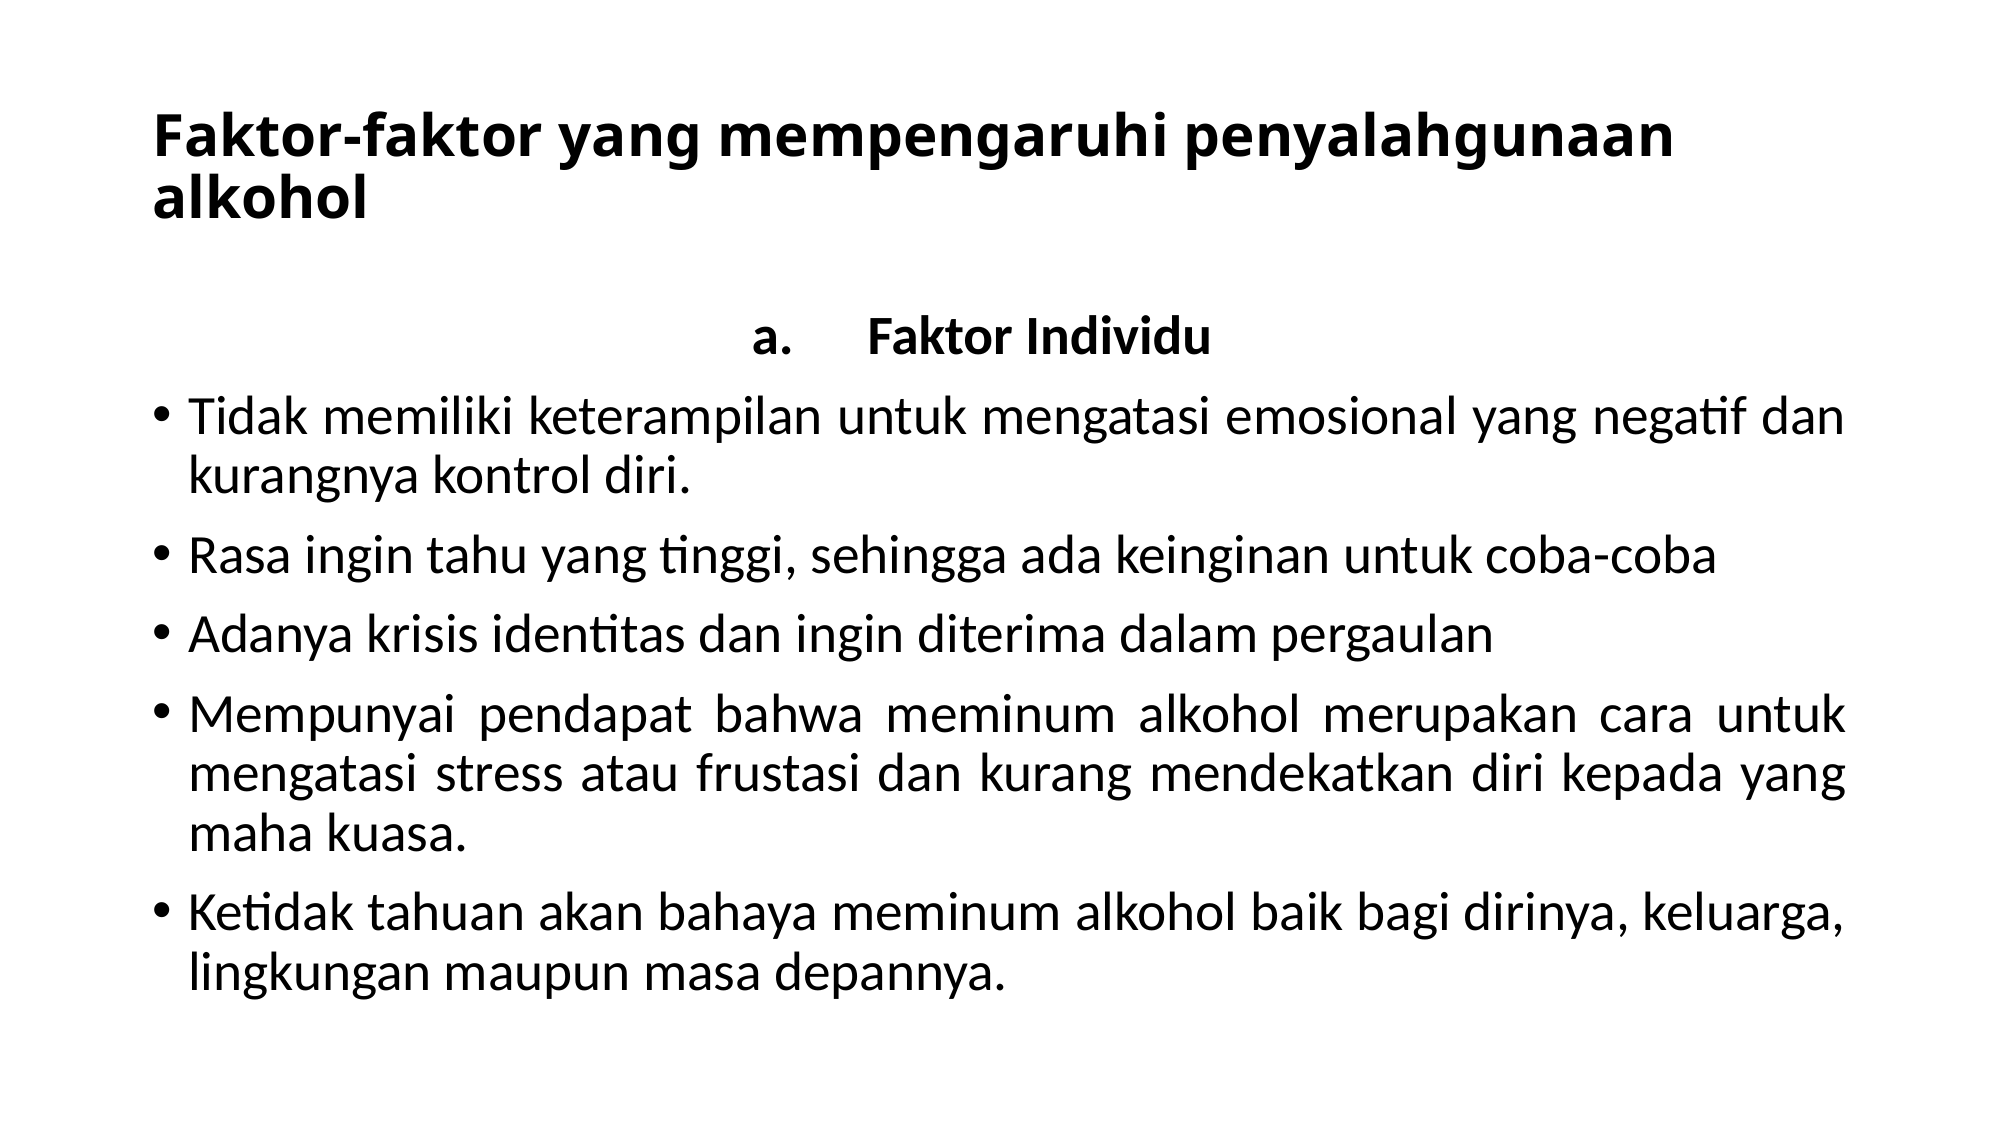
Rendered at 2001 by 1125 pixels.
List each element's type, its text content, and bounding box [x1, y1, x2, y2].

title Faktor-faktor yang mempengaruhi penyalahgunaan alkohol [137, 59, 1863, 278]
list Faktor Individu Tidak memiliki keterampilan untuk mengatasi emosional yang negatif dan kurangnya kontrol diri. Rasa ingin tahu yang tinggi, sehingga ada keinginan untuk coba-coba Adanya krisis identitas dan ingin diterima dalam pergaulan Mempunyai pendapat bahwa meminum alkohol merupakan cara untuk mengatasi stress atau frustasi dan kurang mendekatkan diri kepada yang maha kuasa. Ketidak tahuan akan bahaya meminum alkohol baik bagi dirinya, keluarga, lingkungan maupun masa depannya. [137, 299, 1863, 1014]
